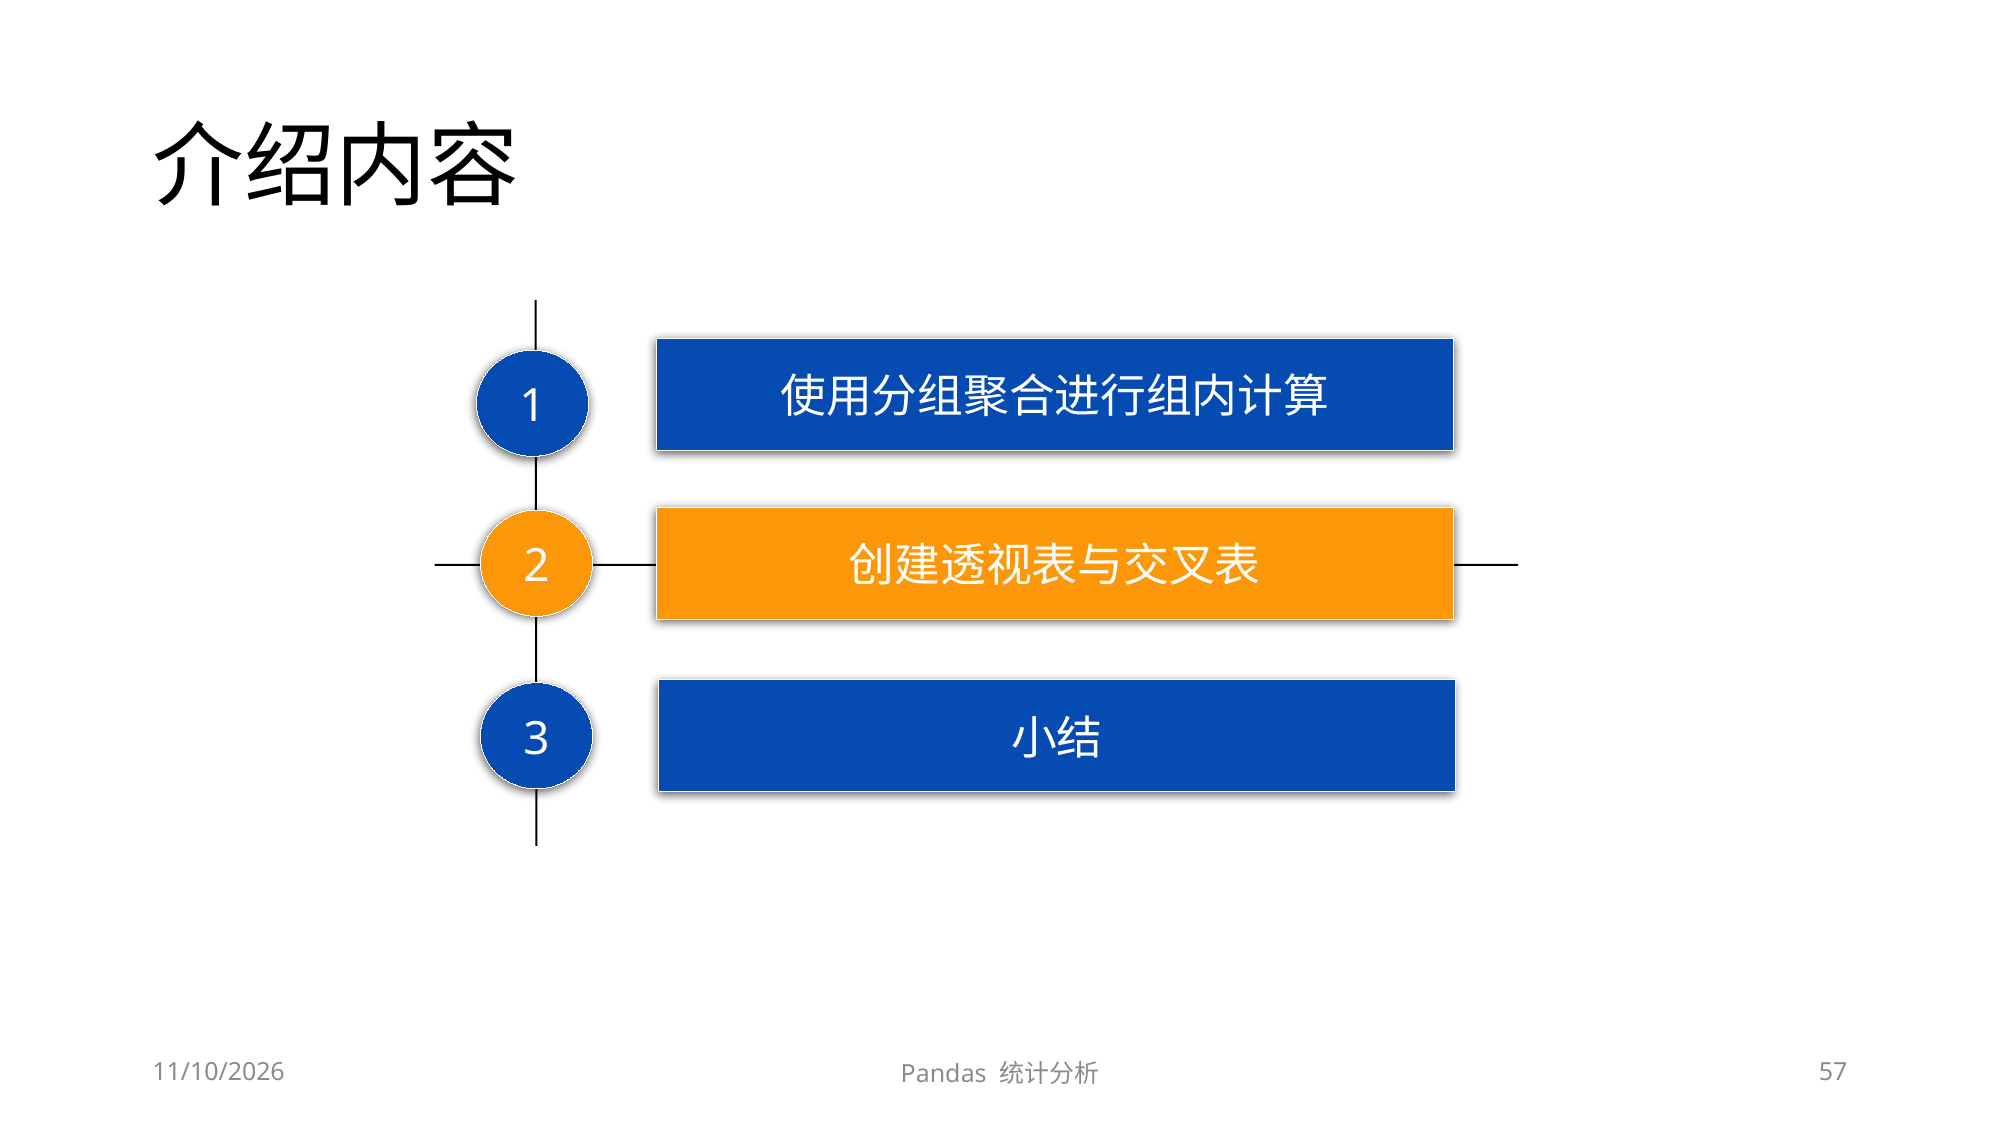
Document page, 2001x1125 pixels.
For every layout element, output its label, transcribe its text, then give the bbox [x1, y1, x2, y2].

slide_number 57 [1412, 1042, 1863, 1103]
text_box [434, 300, 1519, 846]
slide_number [137, 1042, 588, 1103]
title 介绍内容 [137, 59, 1863, 278]
footer Pandas 统计分析 [662, 1042, 1338, 1103]
